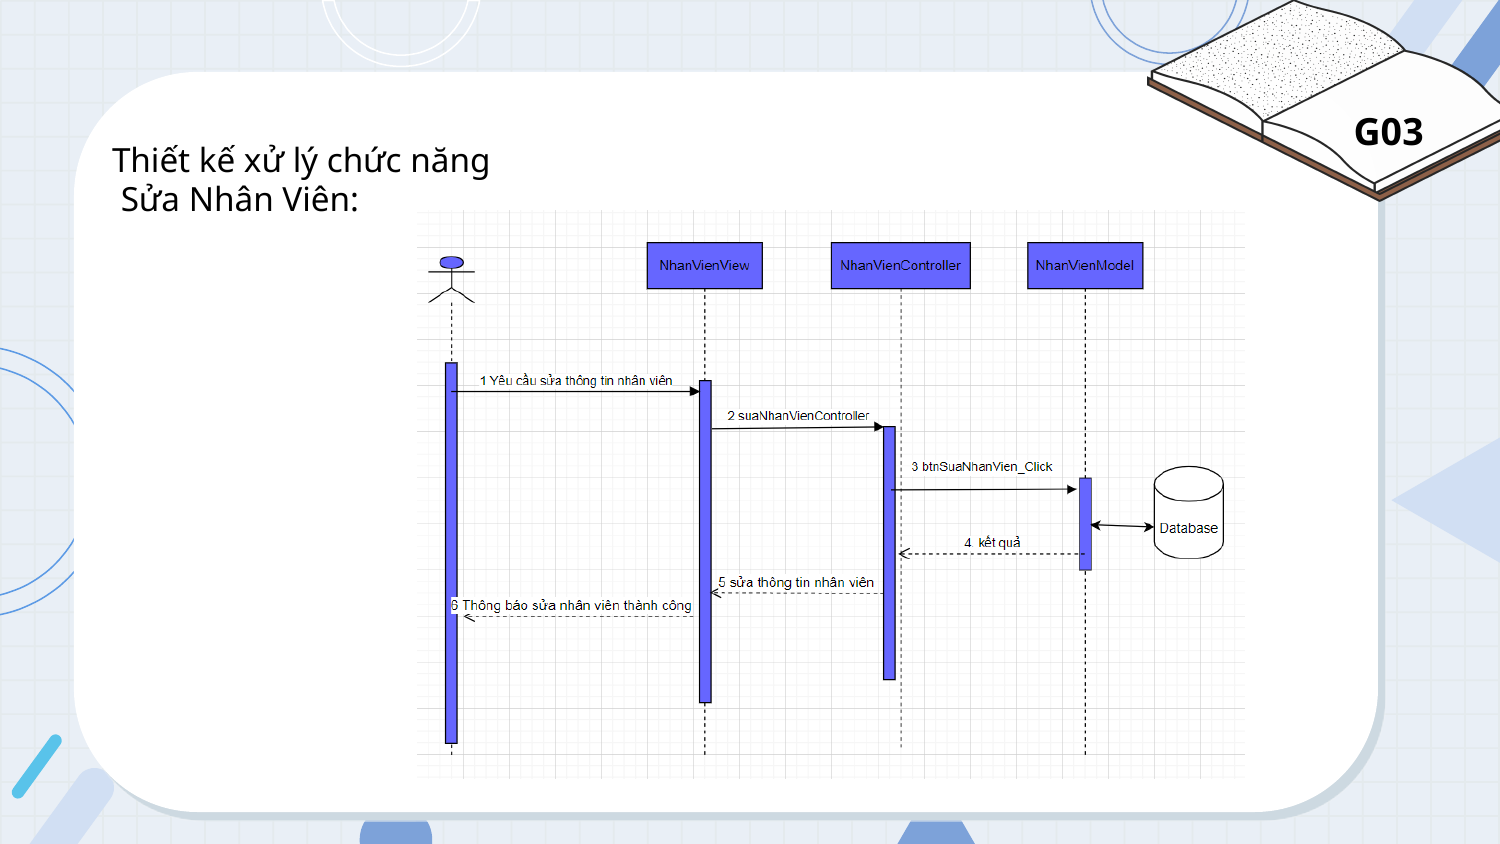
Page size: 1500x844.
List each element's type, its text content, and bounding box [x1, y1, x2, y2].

text_box Thiết kế xử lý chức năng Sửa Nhân Viên: [97, 131, 631, 227]
picture [1147, 0, 1500, 203]
picture [417, 210, 1245, 779]
text_box [73, 71, 1378, 813]
